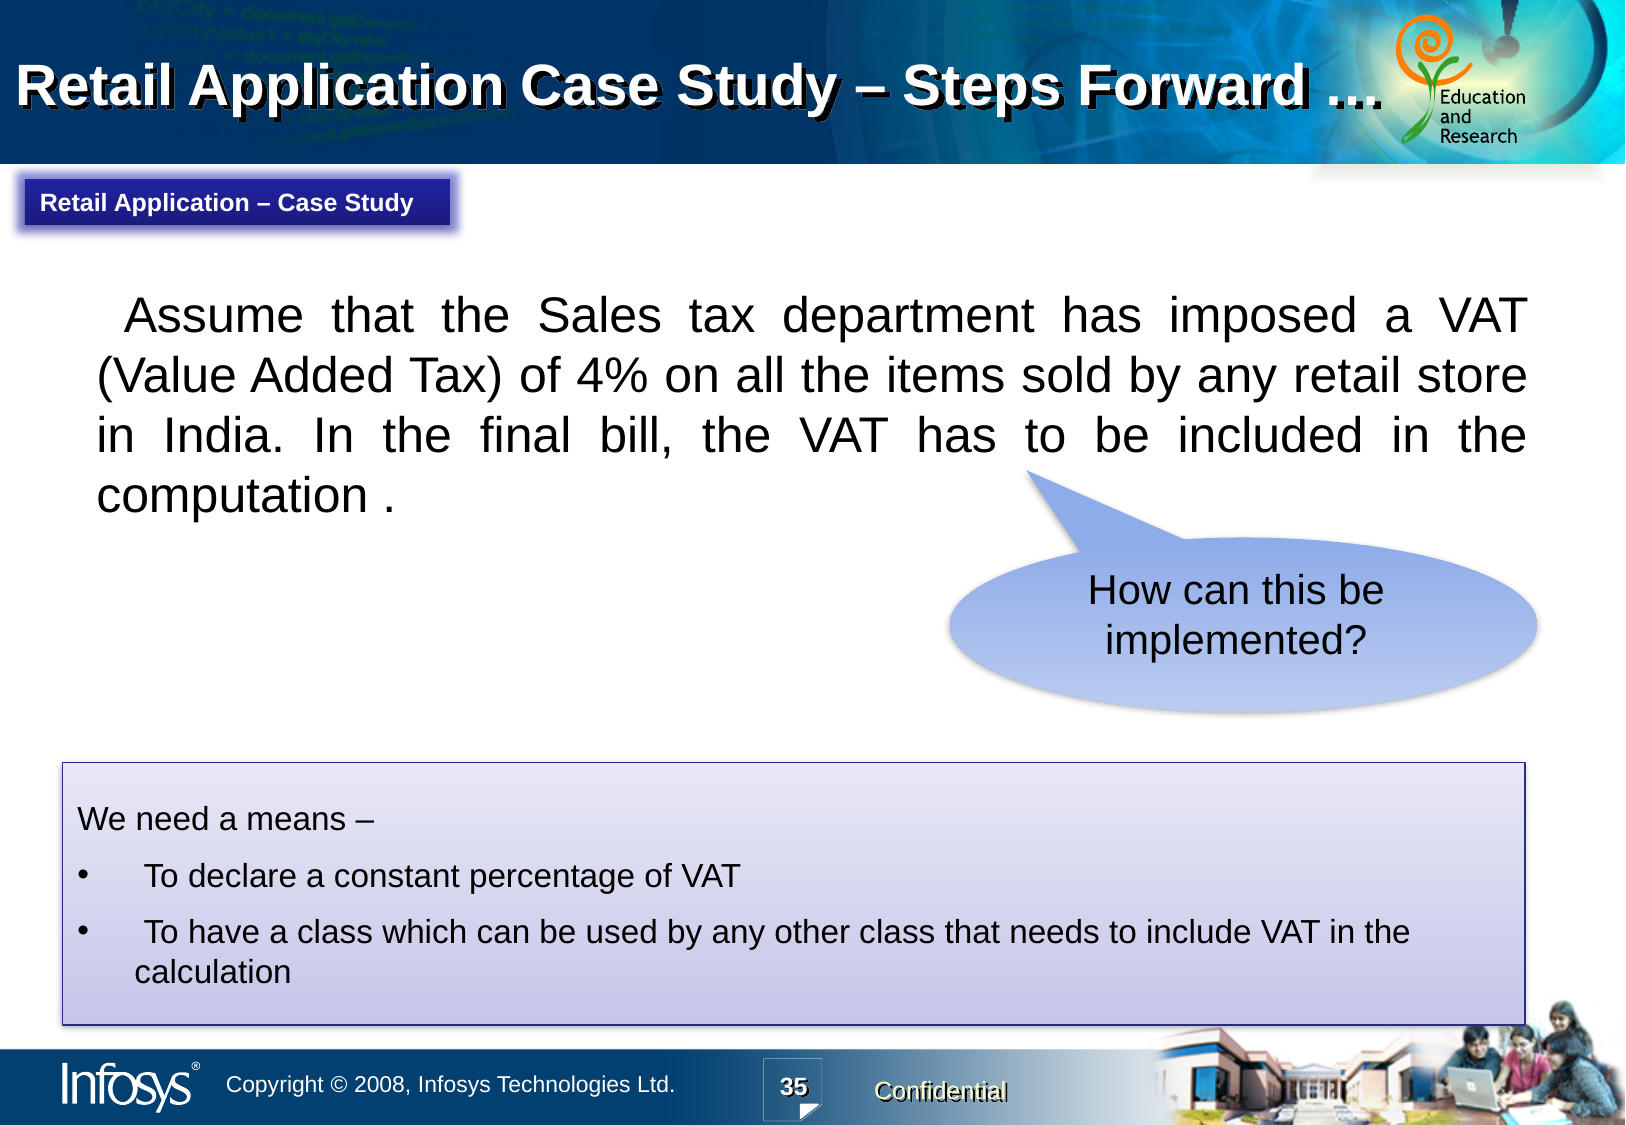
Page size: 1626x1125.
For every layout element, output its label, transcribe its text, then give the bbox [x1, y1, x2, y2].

text_box We need a means – To declare a constant percentage of VAT To have a class which can be used by any other class that needs to include VAT in the calculation [62, 762, 1526, 1026]
text_box Retail Application Case Study – Steps Forward … [0, 2, 1425, 162]
picture [0, 975, 1625, 1125]
picture [1592, 0, 1625, 164]
list Assume that the Sales tax department has imposed a VAT (Value Added Tax) of 4% on all the items sold by any retail store in India. In the final bill, the VAT has to be included in the computation . [80, 274, 1544, 999]
text_box How can this be implemented? [949, 470, 1538, 713]
text_box Retail Application – Case Study [24, 179, 450, 225]
slide_number 35 [724, 1062, 863, 1125]
